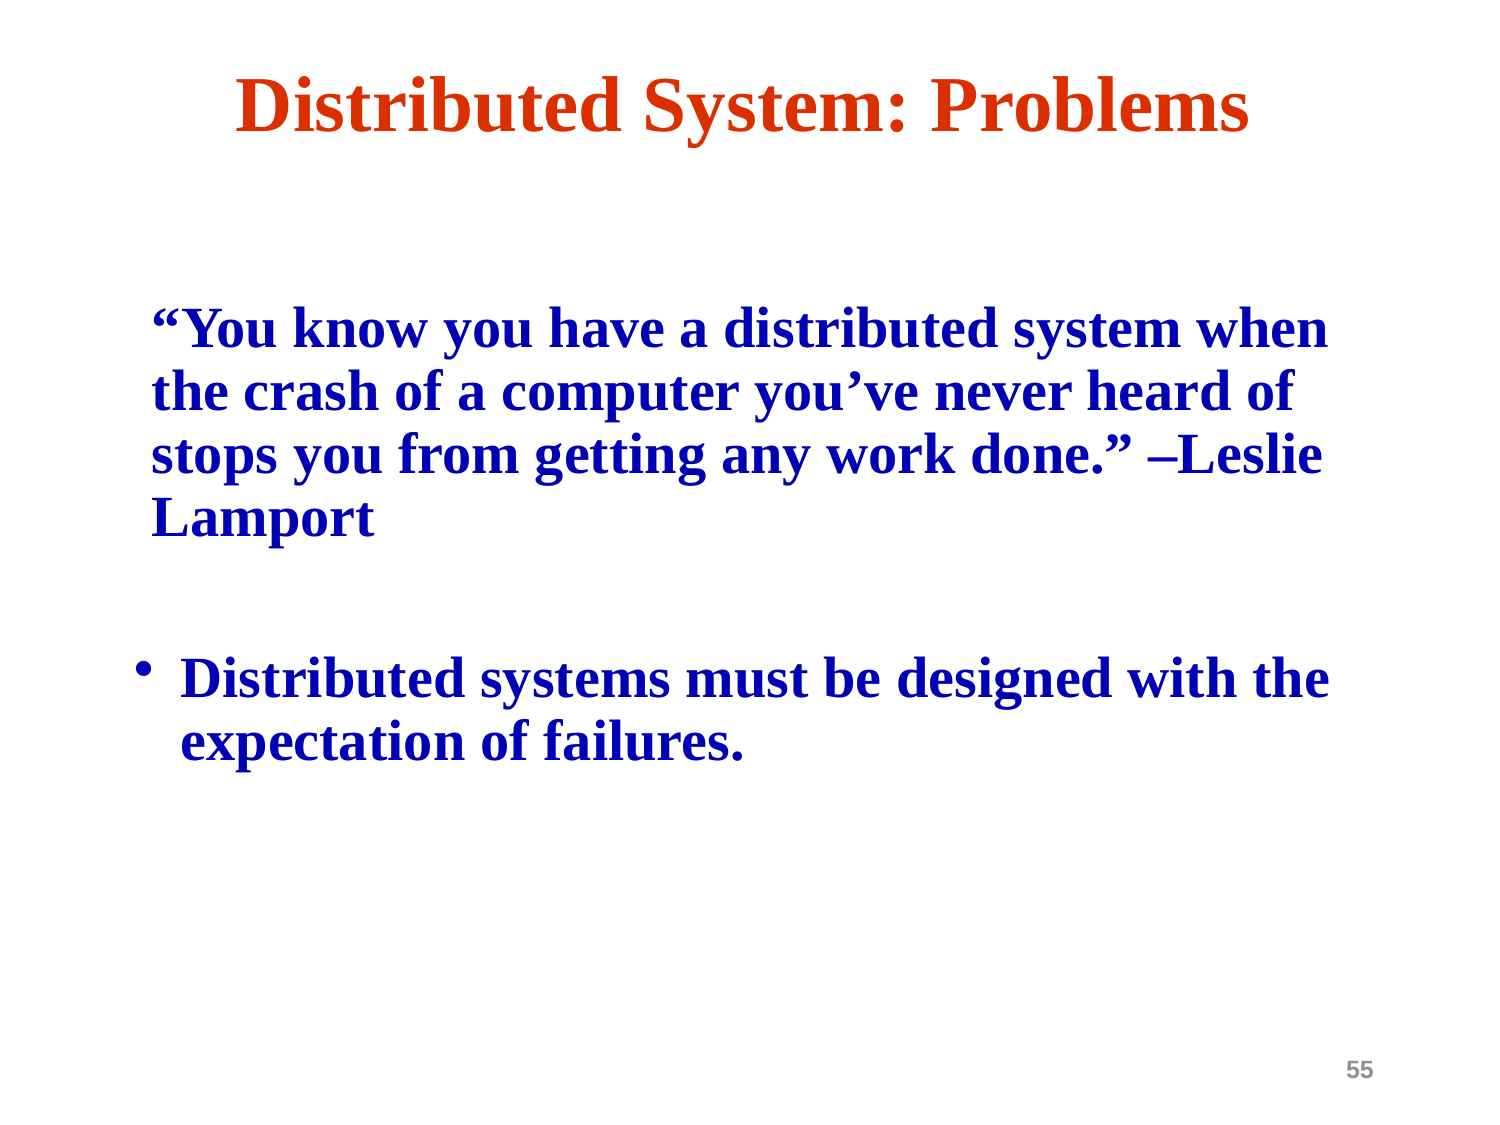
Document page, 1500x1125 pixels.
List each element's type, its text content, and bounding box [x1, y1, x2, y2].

list “You know you have a distributed system when the crash of a computer you’ve never heard of stops you from getting any work done.” –Leslie Lamport Distributed systems must be designed with the expectation of failures. [118, 290, 1396, 891]
title Distributed System: Problems [37, 50, 1450, 163]
